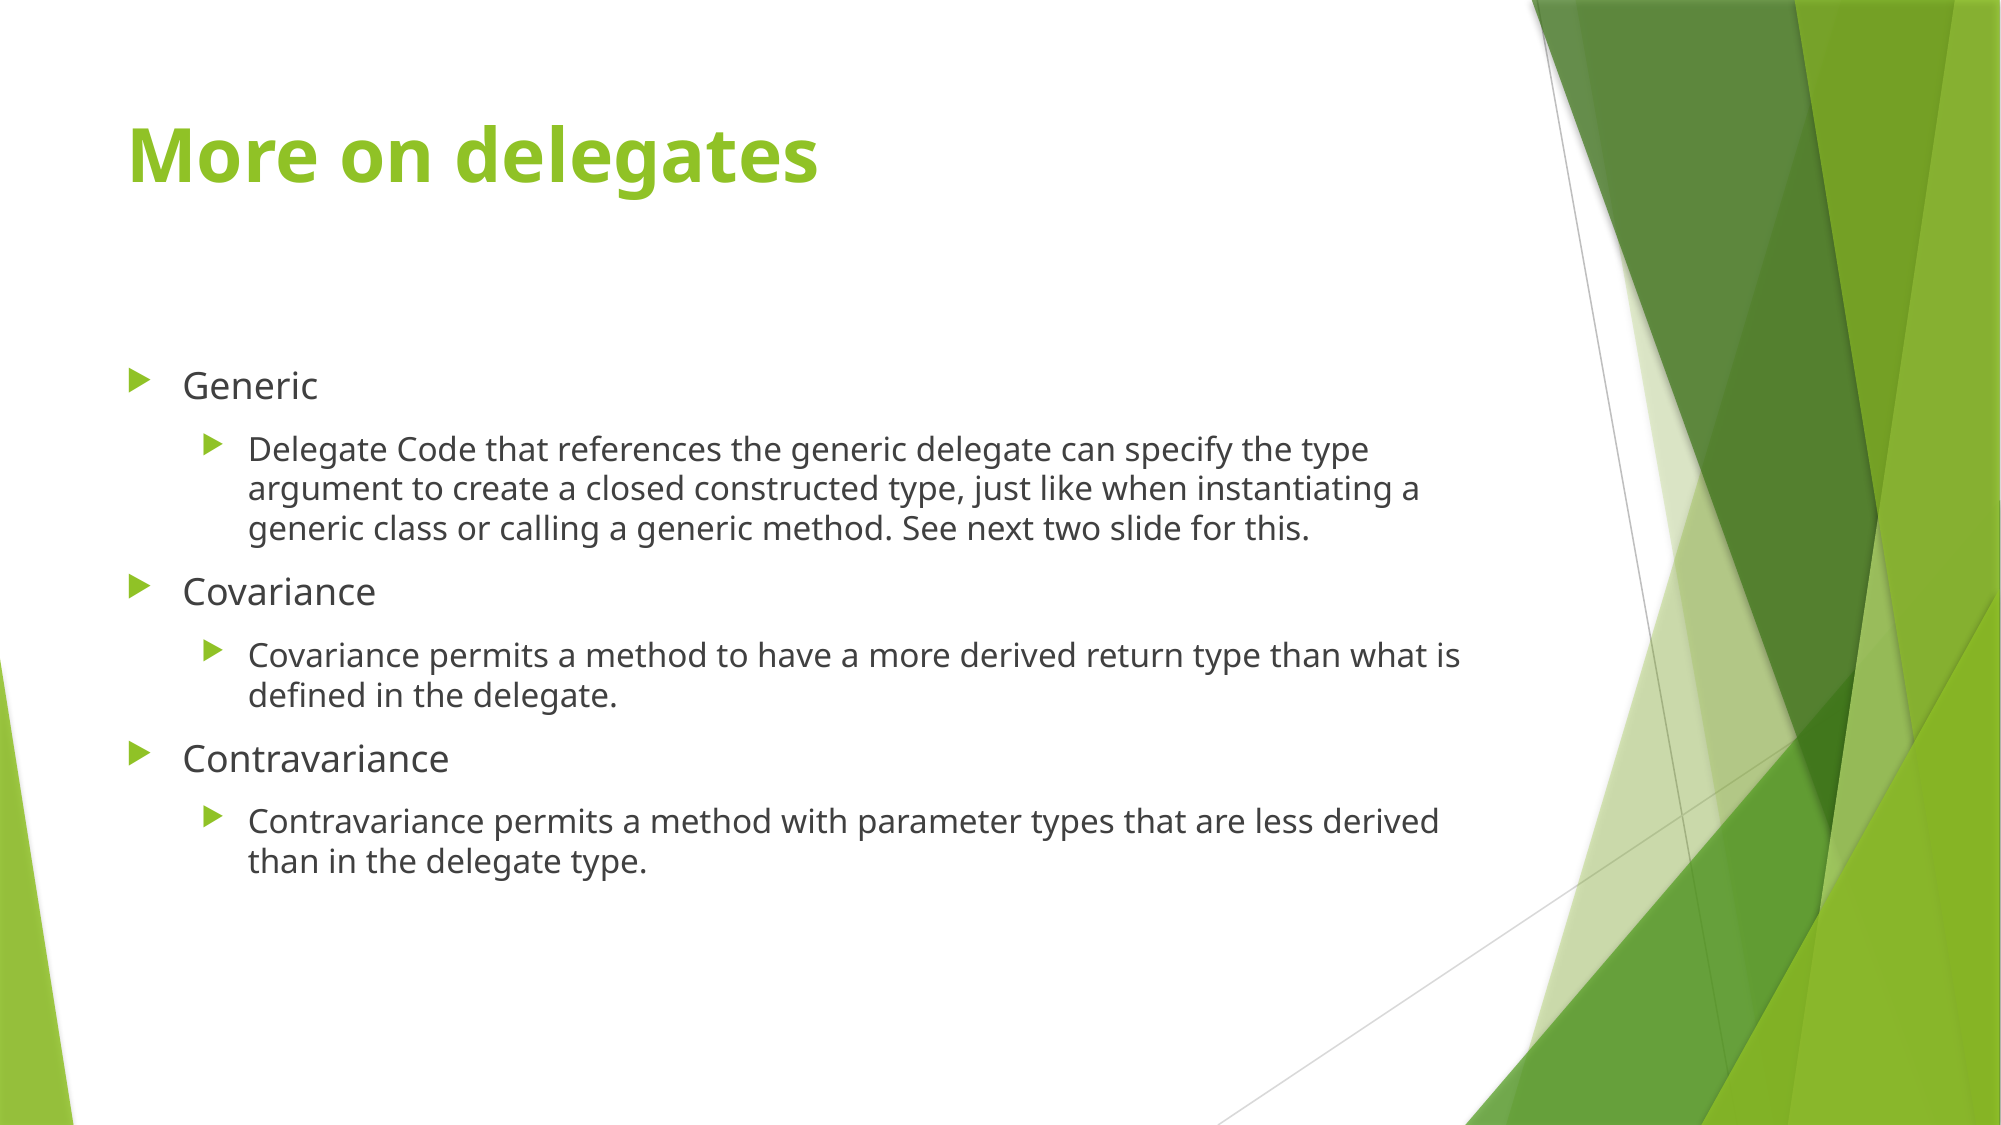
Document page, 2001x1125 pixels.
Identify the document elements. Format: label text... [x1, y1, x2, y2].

title More on delegates [111, 99, 1522, 317]
list Generic Delegate Code that references the generic delegate can specify the type argument to create a closed constructed type, just like when instantiating a generic class or calling a generic method. See next two slide for this. Covariance Covariance permits a method to have a more derived return type than what is defined in the delegate. Contravariance Contravariance permits a method with parameter types that are less derived than in the delegate type. [111, 354, 1522, 992]
